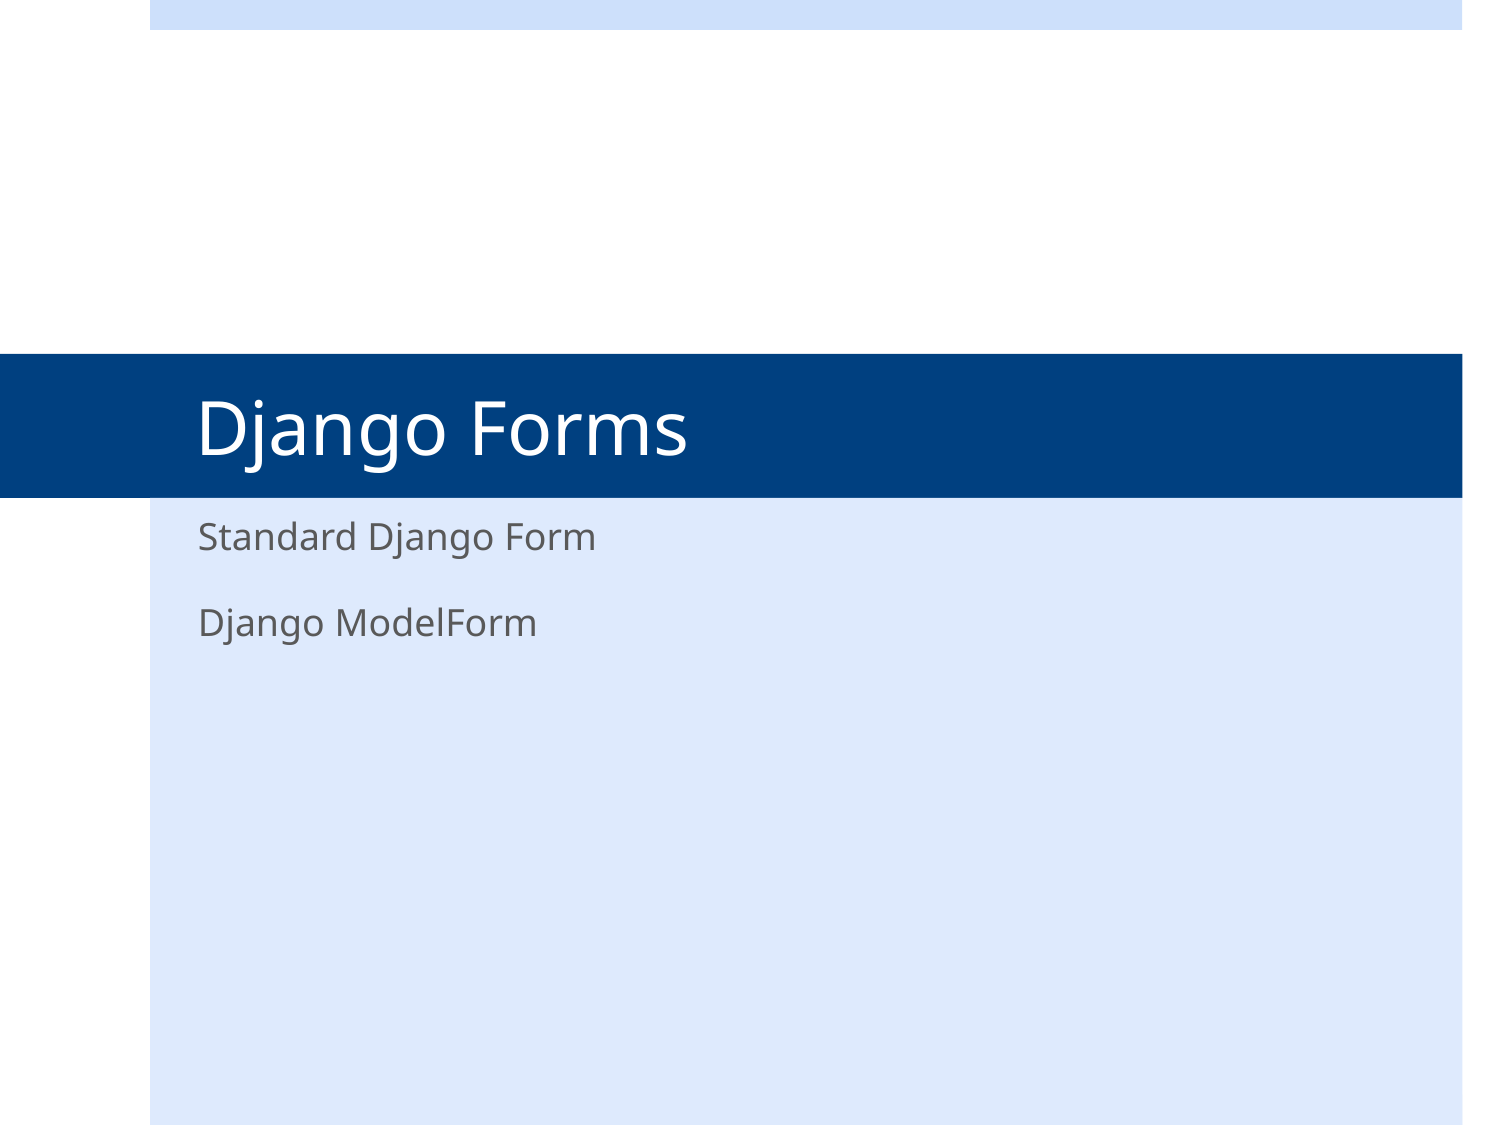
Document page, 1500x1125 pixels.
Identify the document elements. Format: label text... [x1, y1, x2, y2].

subtitle Standard Django Form Django ModelForm [150, 497, 1463, 1125]
title Django Forms [0, 353, 1463, 498]
